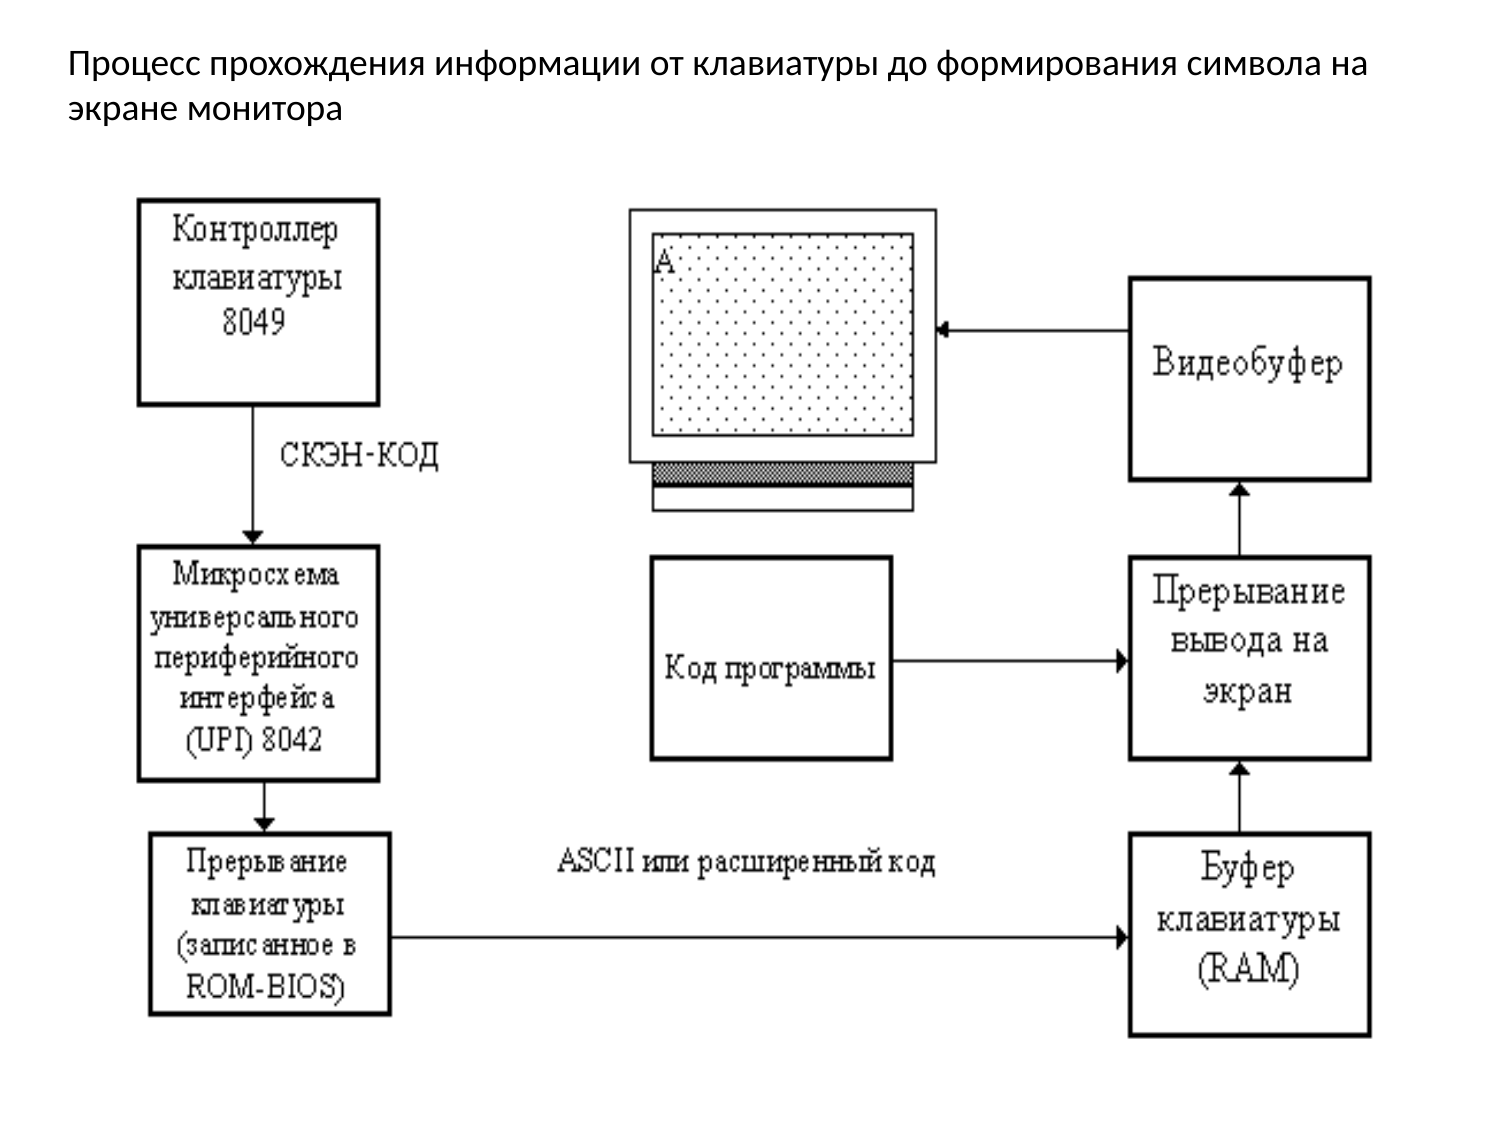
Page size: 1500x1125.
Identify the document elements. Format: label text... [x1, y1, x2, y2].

text_box Процесс прохождения информации от клавиатуры до формирования символа на экране монитора [53, 30, 1412, 181]
picture [135, 195, 1400, 1047]
